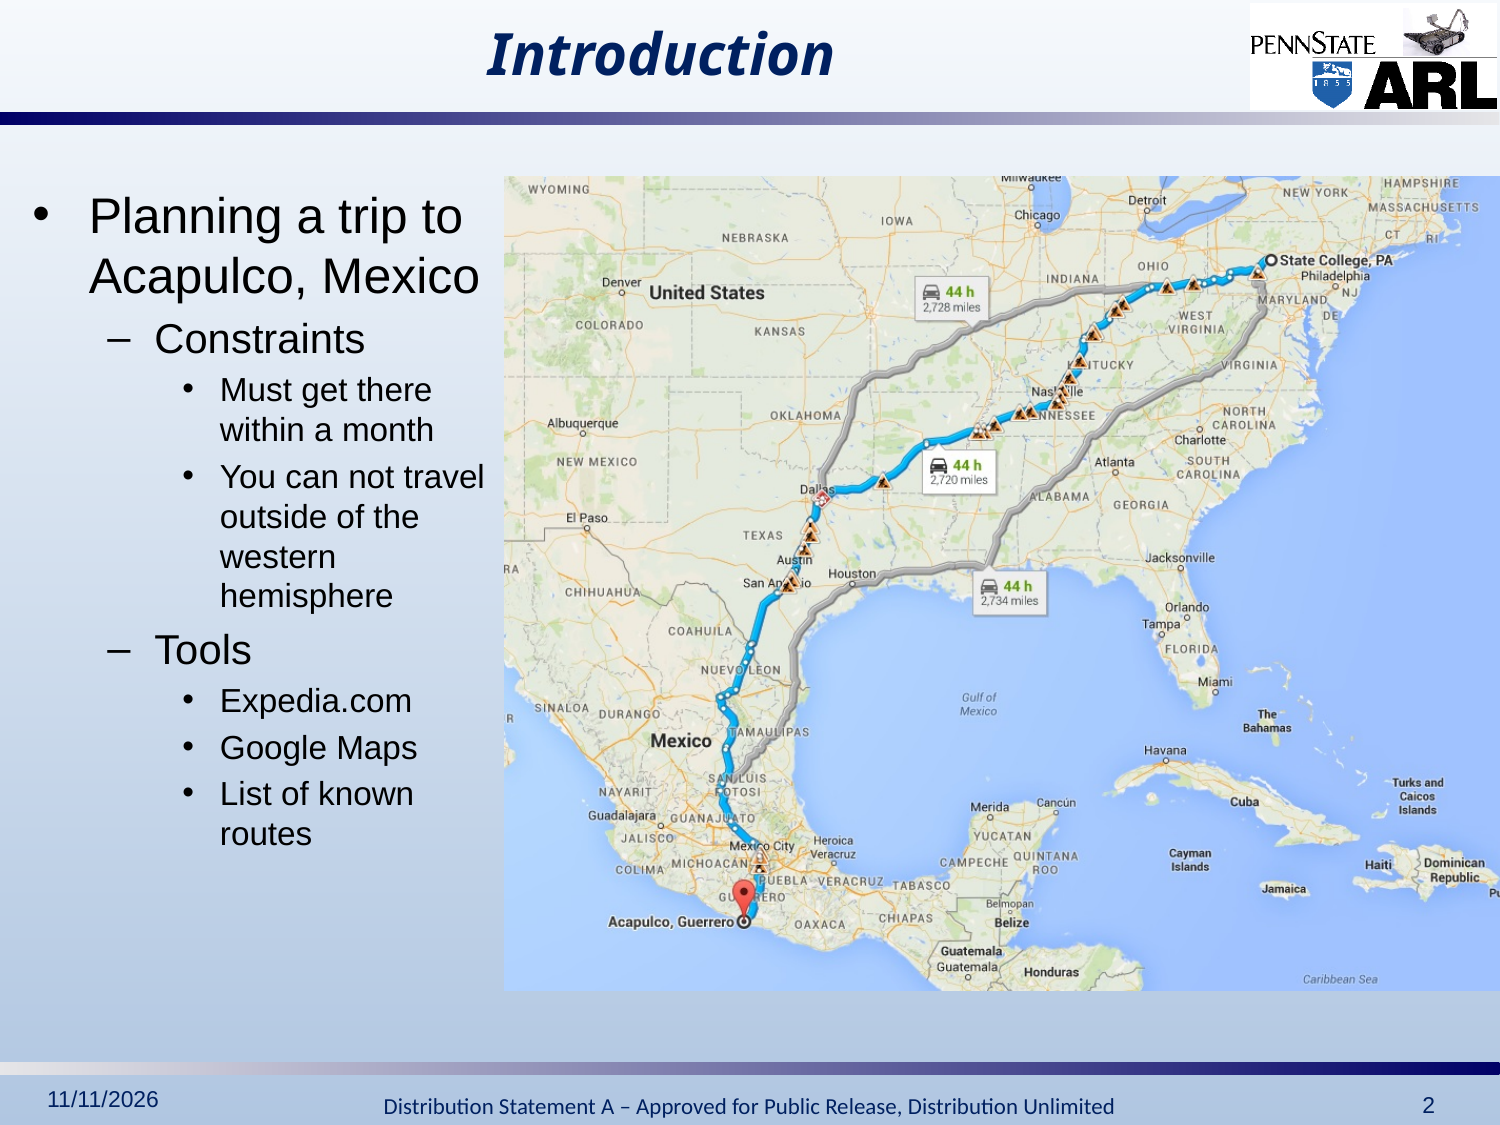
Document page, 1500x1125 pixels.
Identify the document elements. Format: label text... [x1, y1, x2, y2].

list Planning a trip to Acapulco, Mexico Constraints Must get there within a month You can not travel outside of the western hemisphere Tools Expedia.com Google Maps List of known routes [17, 176, 501, 992]
title Introduction [75, 0, 1250, 105]
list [503, 175, 1500, 992]
picture [1250, 3, 1497, 110]
